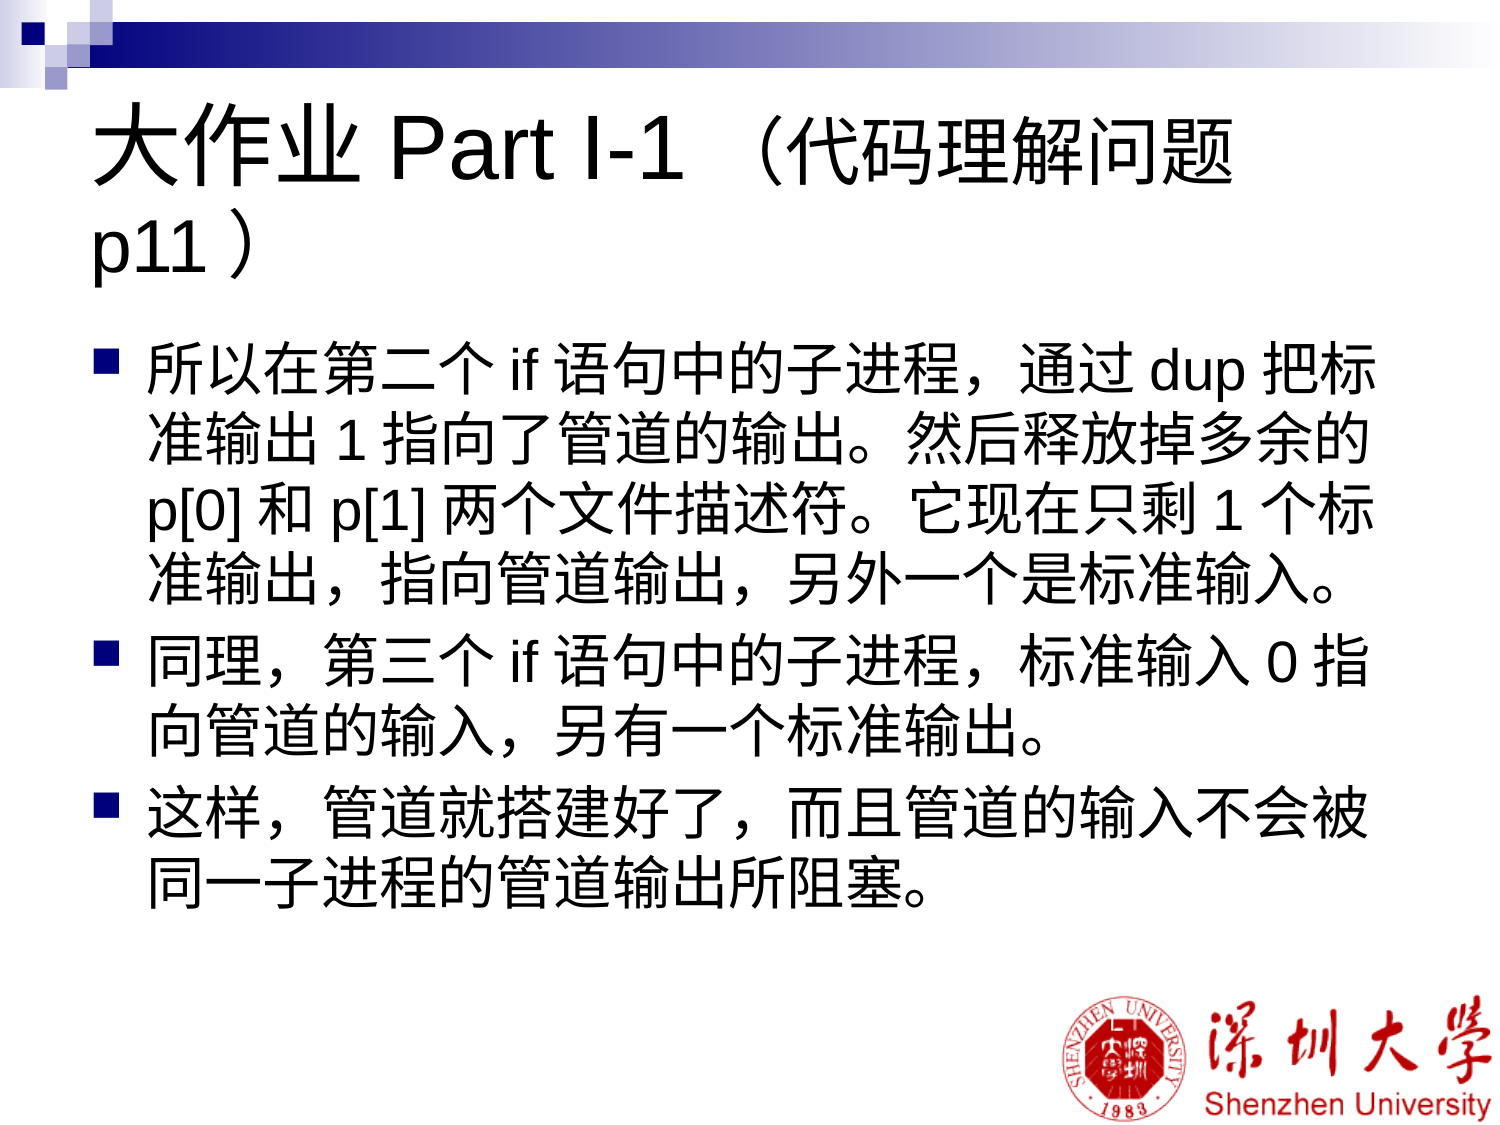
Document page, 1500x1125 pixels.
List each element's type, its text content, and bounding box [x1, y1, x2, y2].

title 大作业Part I-1（代码理解问题 p11） [75, 75, 1425, 300]
list 所以在第二个if语句中的子进程，通过dup把标准输出1指向了管道的输出。然后释放掉多余的p[0]和p[1]两个文件描述符。它现在只剩1个标准输出，指向管道输出，另外一个是标准输入。 同理，第三个if语句中的子进程，标准输入0指向管道的输入，另有一个标准输出。 这样，管道就搭建好了，而且管道的输入不会被同一子进程的管道输出所阻塞。 [75, 324, 1425, 963]
picture [1046, 974, 1500, 1125]
